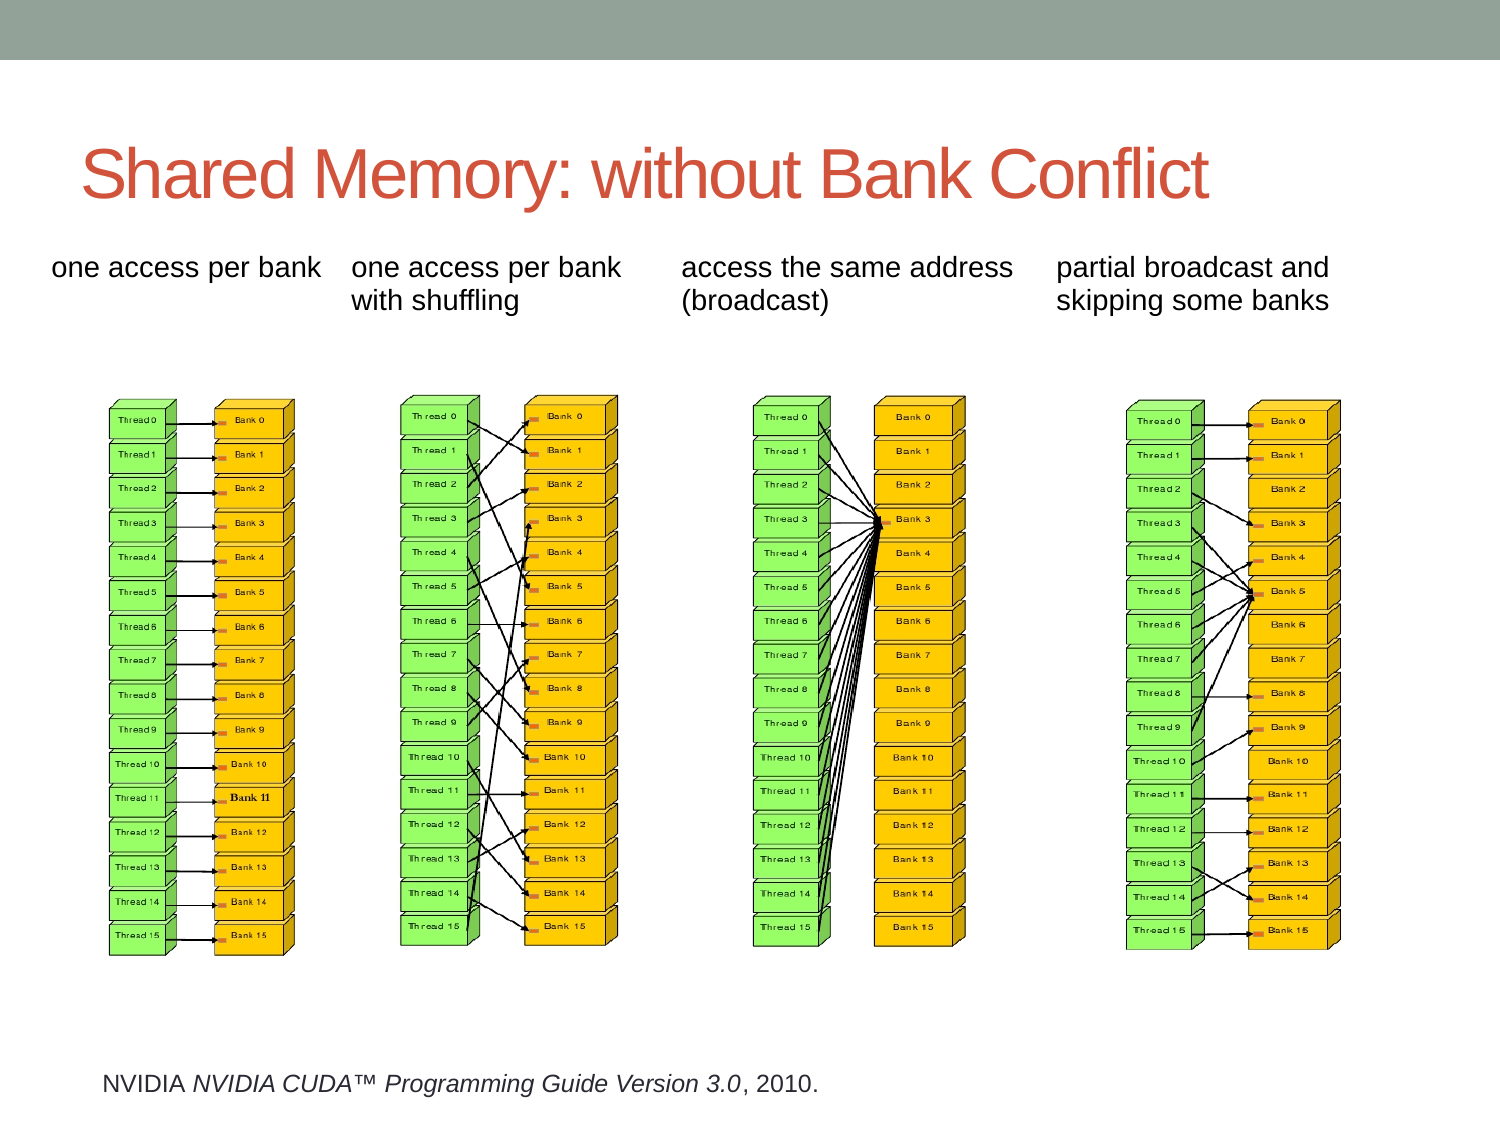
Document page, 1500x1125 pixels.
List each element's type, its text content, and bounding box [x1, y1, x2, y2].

picture [101, 387, 303, 963]
picture [746, 387, 978, 950]
picture [386, 387, 636, 950]
text_box access the same address (broadcast) [681, 250, 1040, 318]
text_box partial broadcast and skipping some banks [1056, 250, 1416, 318]
text_box one access per bank [51, 250, 350, 285]
text_box one access per bank with shuffling [351, 250, 650, 318]
text_box NVIDIA NVIDIA CUDA™ Programming Guide Version 3.0, 2010. [87, 1059, 1400, 1105]
title Shared Memory: without Bank Conflict [65, 88, 1416, 251]
picture [1121, 387, 1351, 956]
